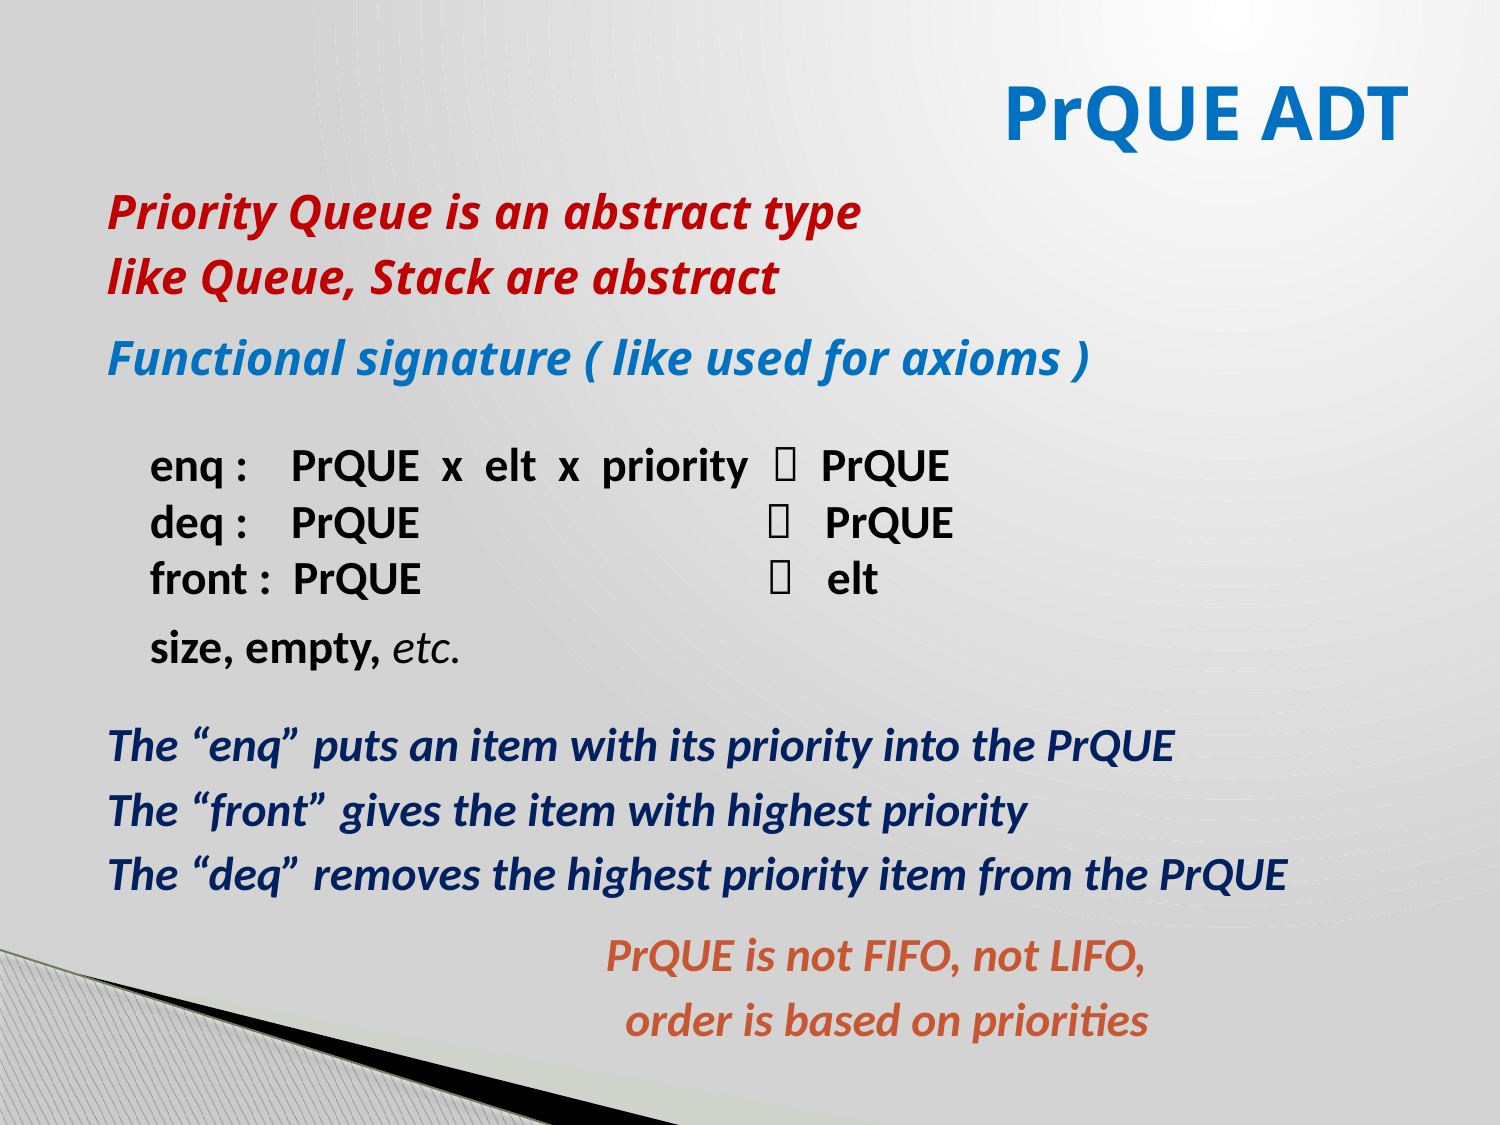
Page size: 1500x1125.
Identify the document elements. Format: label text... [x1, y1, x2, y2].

list Priority Queue is an abstract type like Queue, Stack are abstract Functional signature ( like used for axioms ) enq : PrQUE x elt x priority  PrQUE deq : PrQUE  PrQUE front : PrQUE  elt size, empty, etc. The “enq” puts an item with its priority into the PrQUE The “front” gives the item with highest priority The “deq” removes the highest priority item from the PrQUE PrQUE is not FIFO, not LIFO, order is based on priorities [75, 175, 1425, 1063]
title PrQUE ADT [75, 45, 1425, 175]
